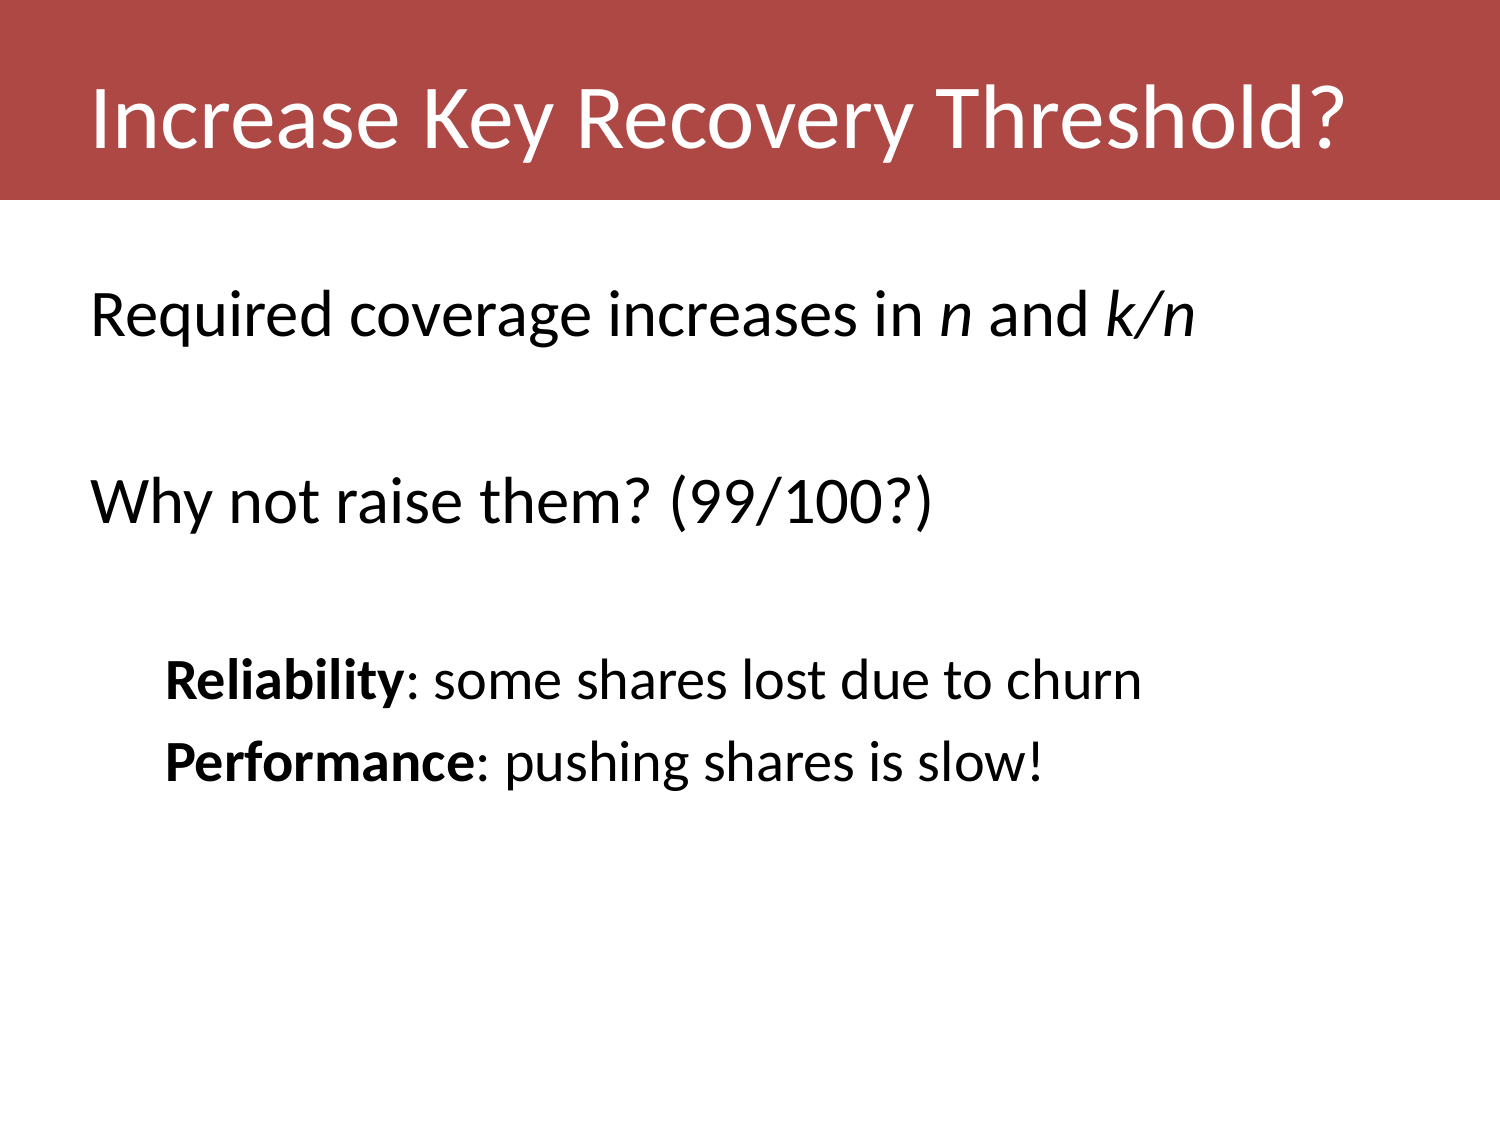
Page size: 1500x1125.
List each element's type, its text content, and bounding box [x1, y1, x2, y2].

list Required coverage increases in n and k/n Why not raise them? (99/100?) Reliability: some shares lost due to churn Performance: pushing shares is slow! [74, 262, 1426, 1006]
title Increase Key Recovery Threshold? [75, 50, 1425, 238]
